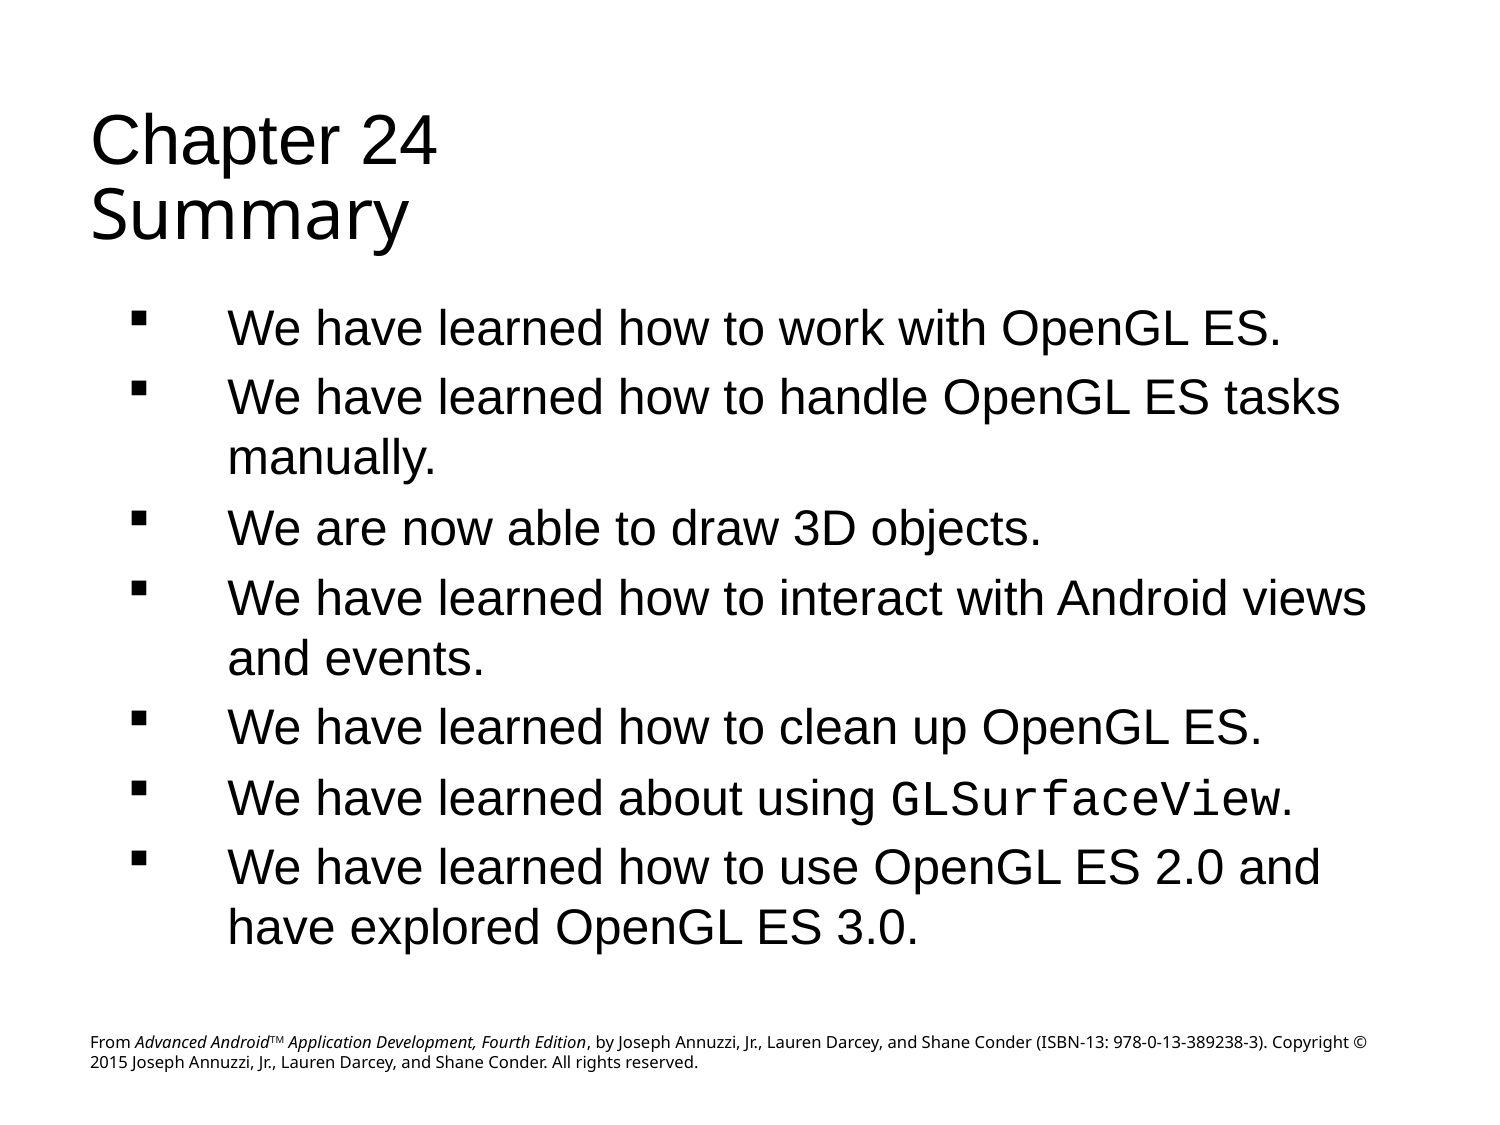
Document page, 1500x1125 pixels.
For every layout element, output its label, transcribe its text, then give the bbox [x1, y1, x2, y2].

title Chapter 24 Summary [75, 45, 900, 313]
footer From Advanced AndroidTM Application Development, Fourth Edition, by Joseph Annuzzi, Jr., Lauren Darcey, and Shane Conder (ISBN-13: 978-0-13-389238-3). Copyright © 2015 Joseph Annuzzi, Jr., Lauren Darcey, and Shane Conder. All rights reserved. [74, 1024, 1426, 1103]
list We have learned how to work with OpenGL ES. We have learned how to handle OpenGL ES tasks manually. We are now able to draw 3D objects. We have learned how to interact with Android views and events. We have learned how to clean up OpenGL ES. We have learned about using GLSurfaceView. We have learned how to use OpenGL ES 2.0 and have explored OpenGL ES 3.0. [112, 287, 1388, 1024]
